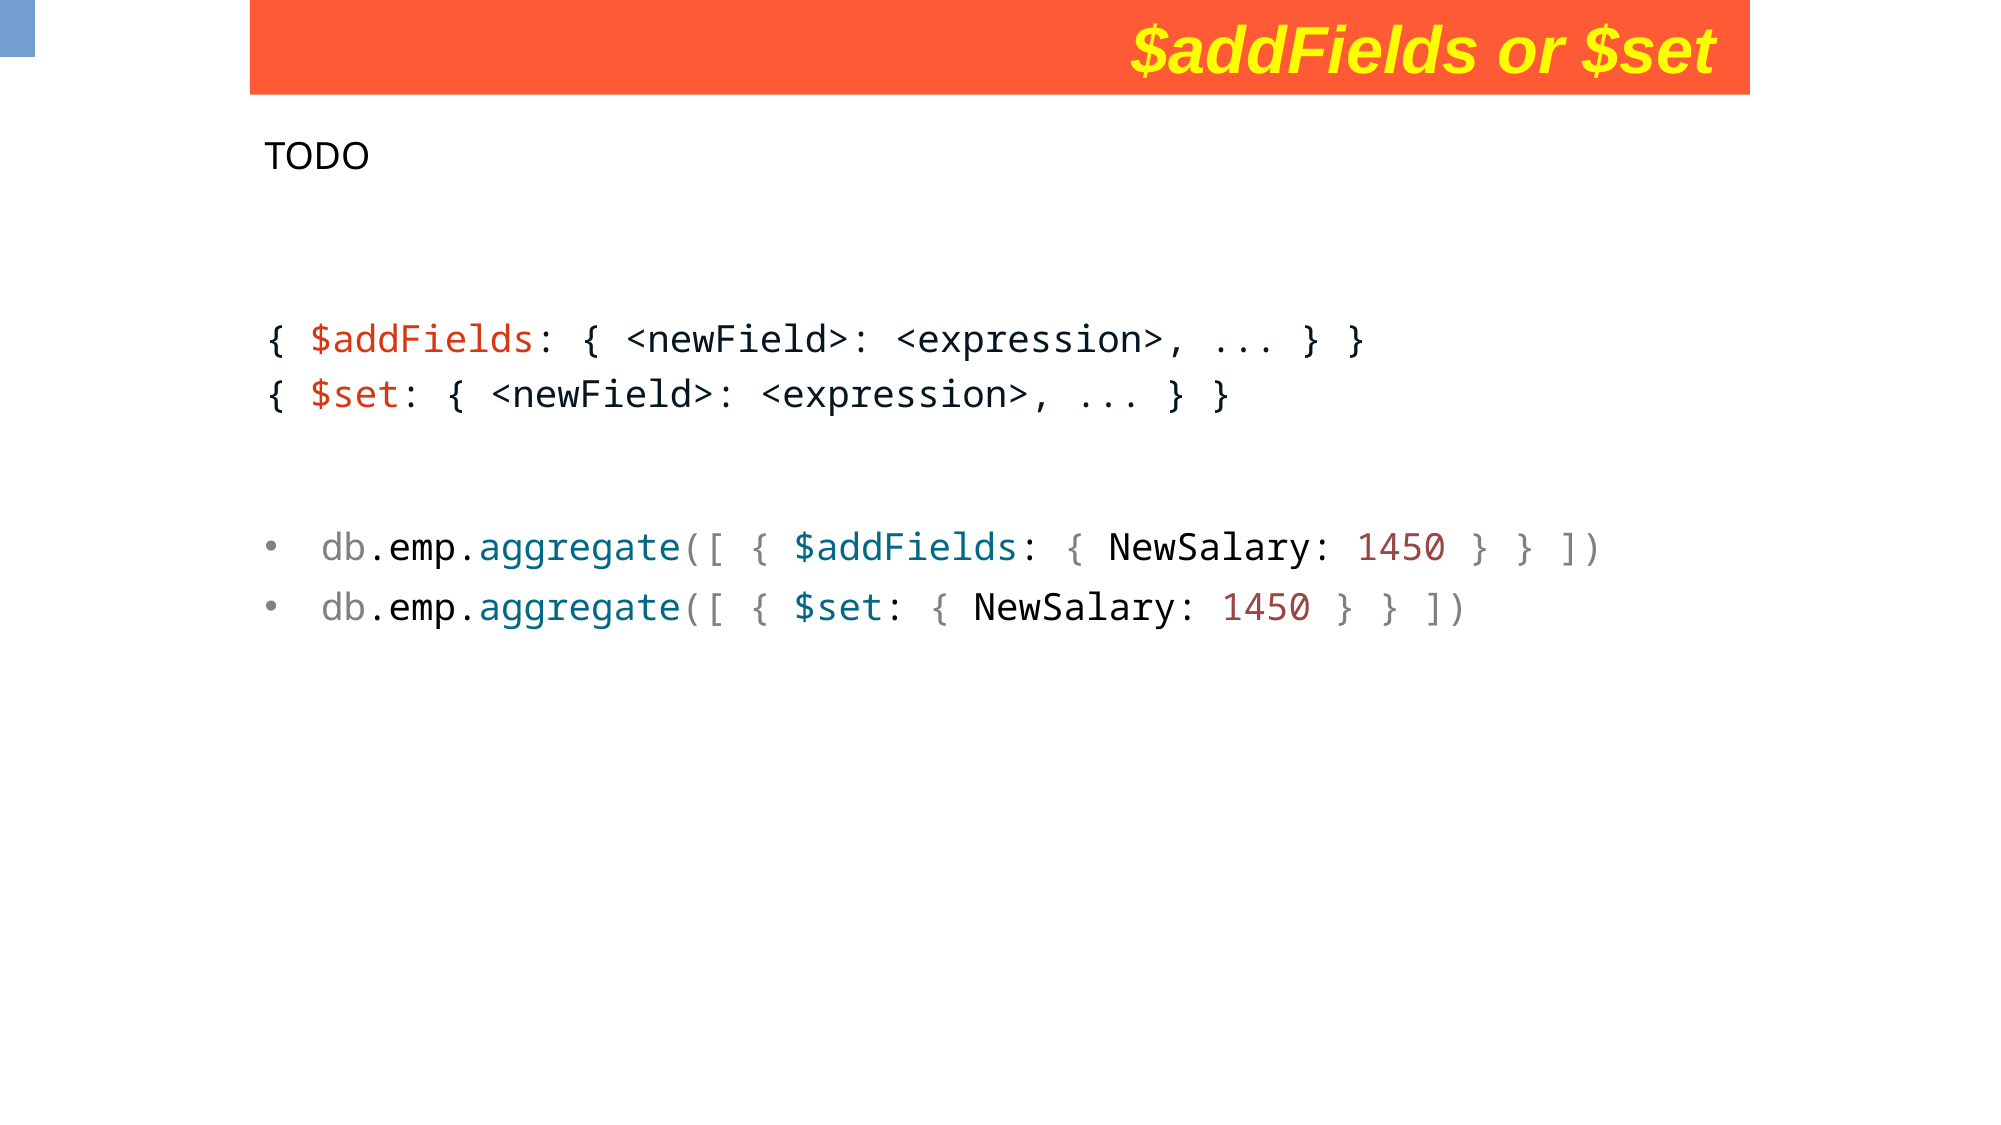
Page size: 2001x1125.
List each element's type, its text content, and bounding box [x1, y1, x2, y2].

text_box db.emp.aggregate([ { $addFields: { NewSalary: 1450 } } ]) db.emp.aggregate([ { $set: { NewSalary: 1450 } } ]) [249, 515, 1750, 650]
text_box $addFields or $set [249, 0, 1750, 95]
text_box TODO [249, 124, 1750, 185]
text_box { $addFields: { <newField>: <expression>, ... } } { $set: { <newField>: <expression>, ... } } [249, 307, 1688, 423]
